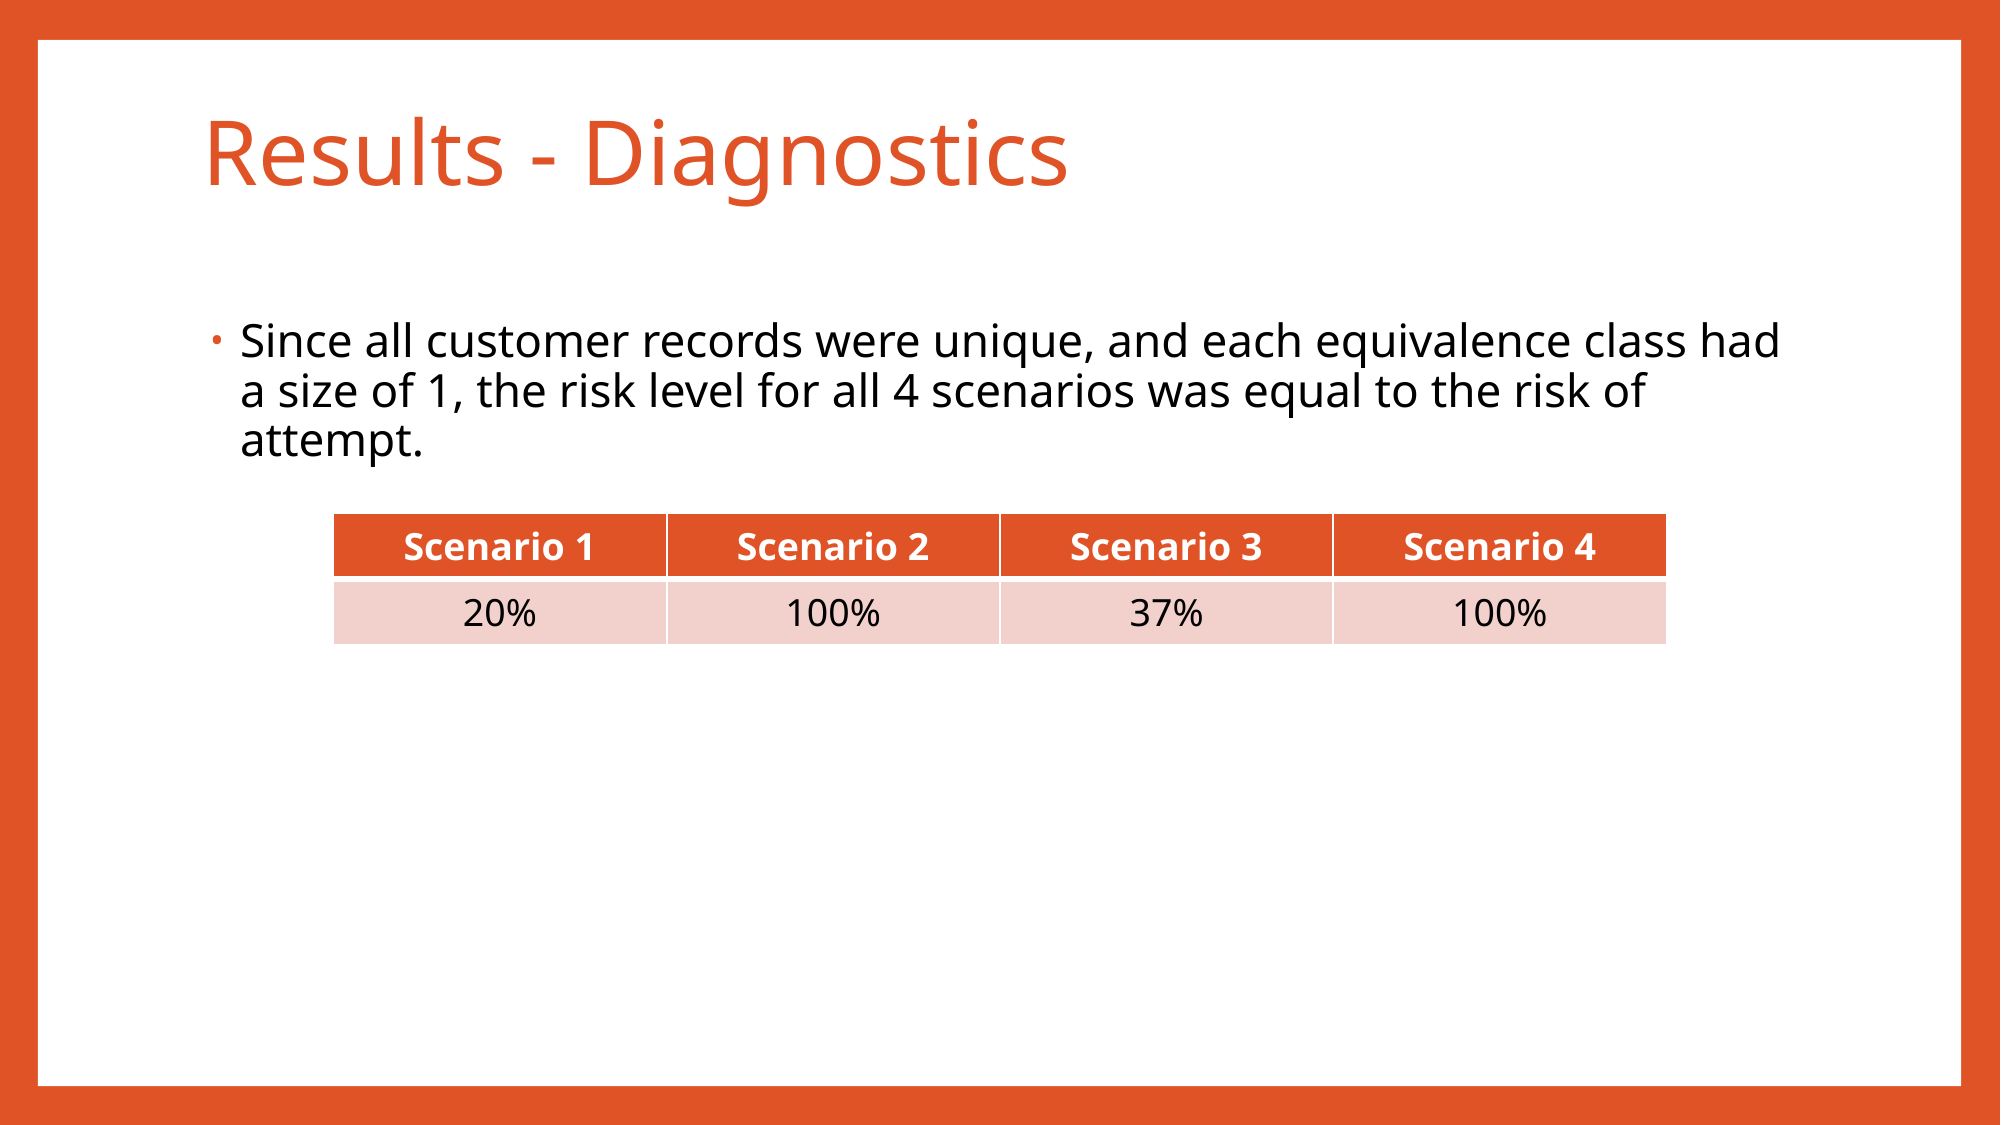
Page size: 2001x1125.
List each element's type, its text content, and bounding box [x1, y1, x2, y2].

table_header Scenario 3 [1001, 514, 1332, 576]
table_cell 37% [1001, 582, 1332, 644]
title Results - Diagnostics [187, 99, 1808, 213]
table_cell 100% [668, 582, 999, 644]
table_cell 20% [334, 582, 666, 644]
table_header Scenario 2 [668, 514, 999, 576]
table_cell 100% [1334, 582, 1666, 644]
table_header Scenario 1 [334, 514, 666, 576]
table_header Scenario 4 [1334, 514, 1666, 576]
list Since all customer records were unique, and each equivalence class had a size of 1, the risk level for all 4 scenarios was equal to the risk of attempt. [187, 226, 1808, 1000]
